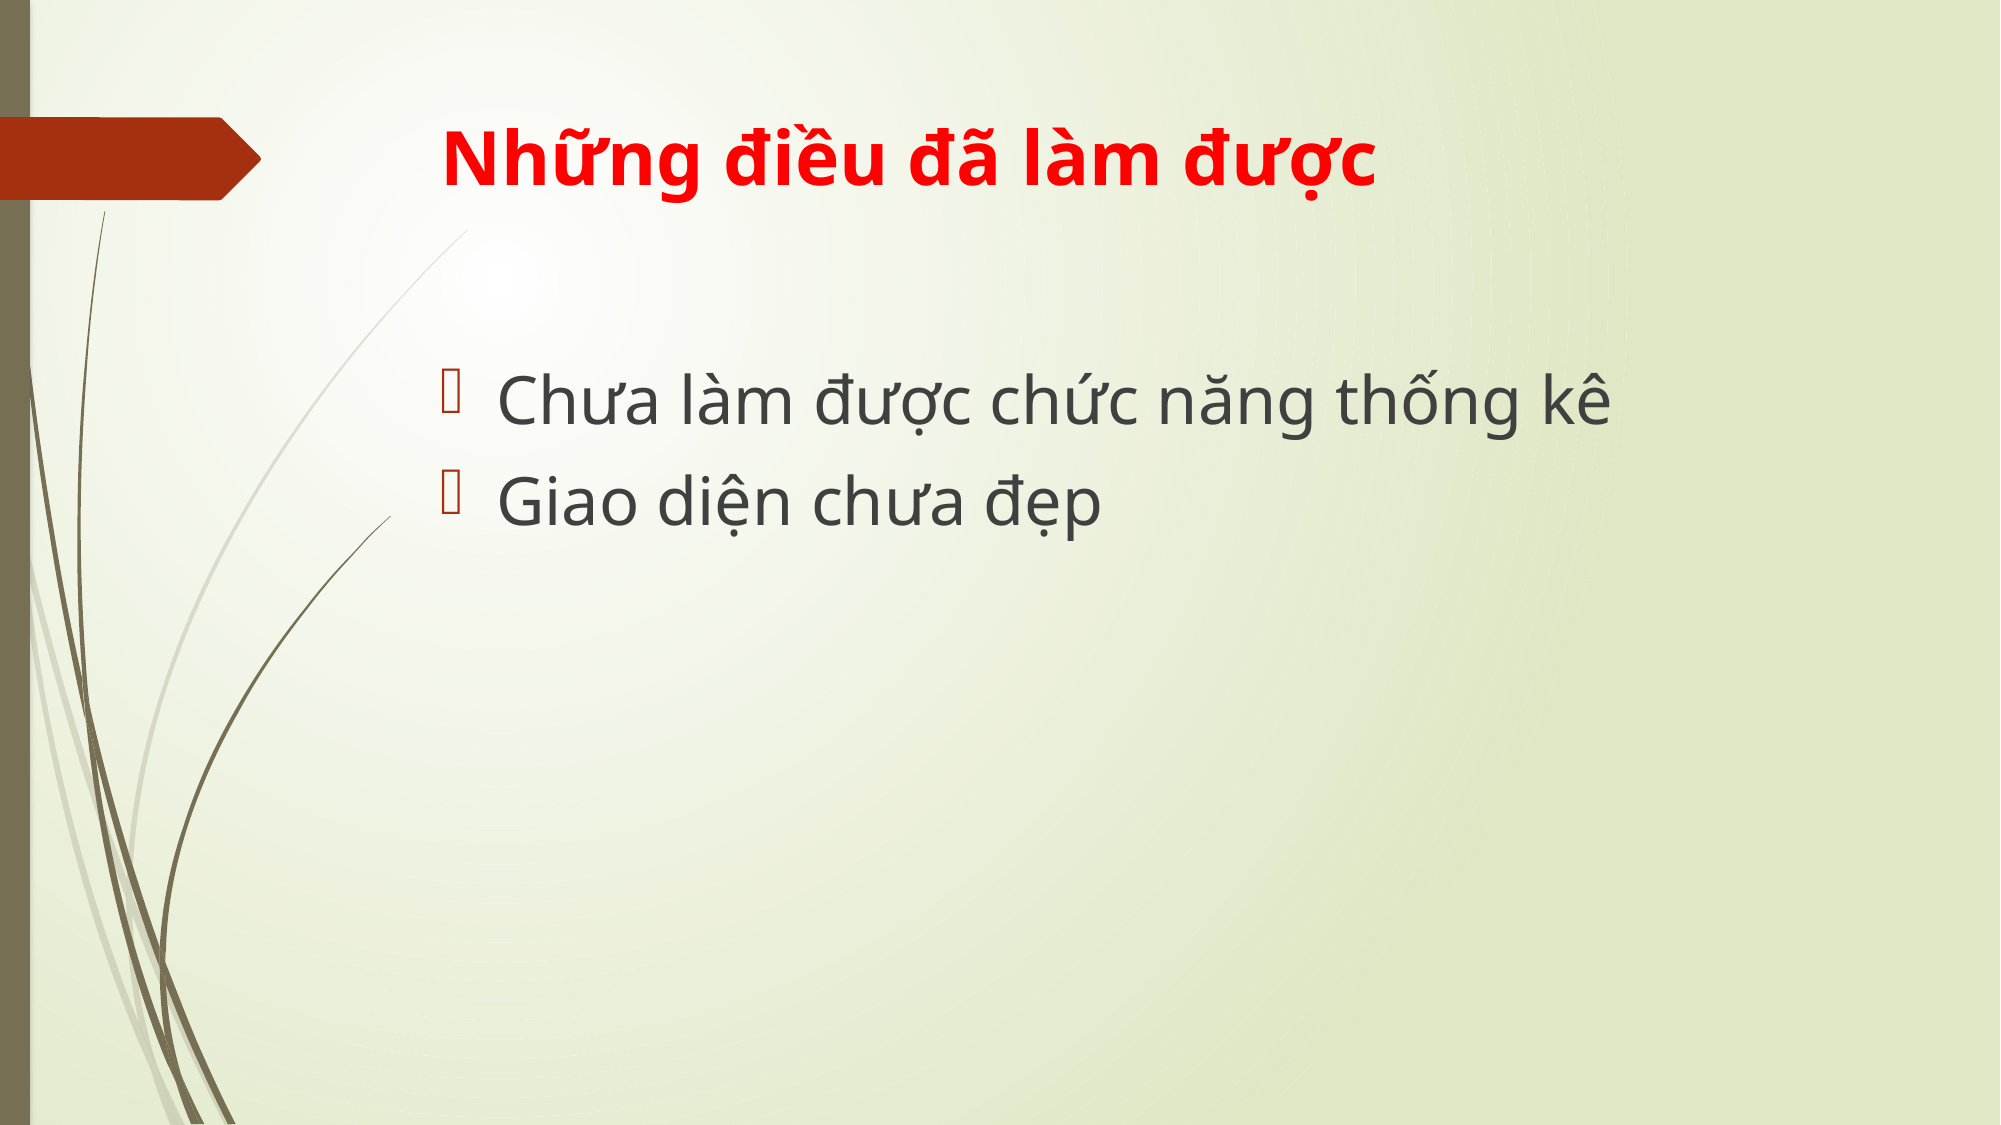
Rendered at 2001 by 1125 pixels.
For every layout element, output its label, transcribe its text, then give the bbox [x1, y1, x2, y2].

title Những điều đã làm được [425, 102, 1888, 313]
list Chưa làm được chức năng thống kê Giao diện chưa đẹp [424, 350, 1888, 970]
